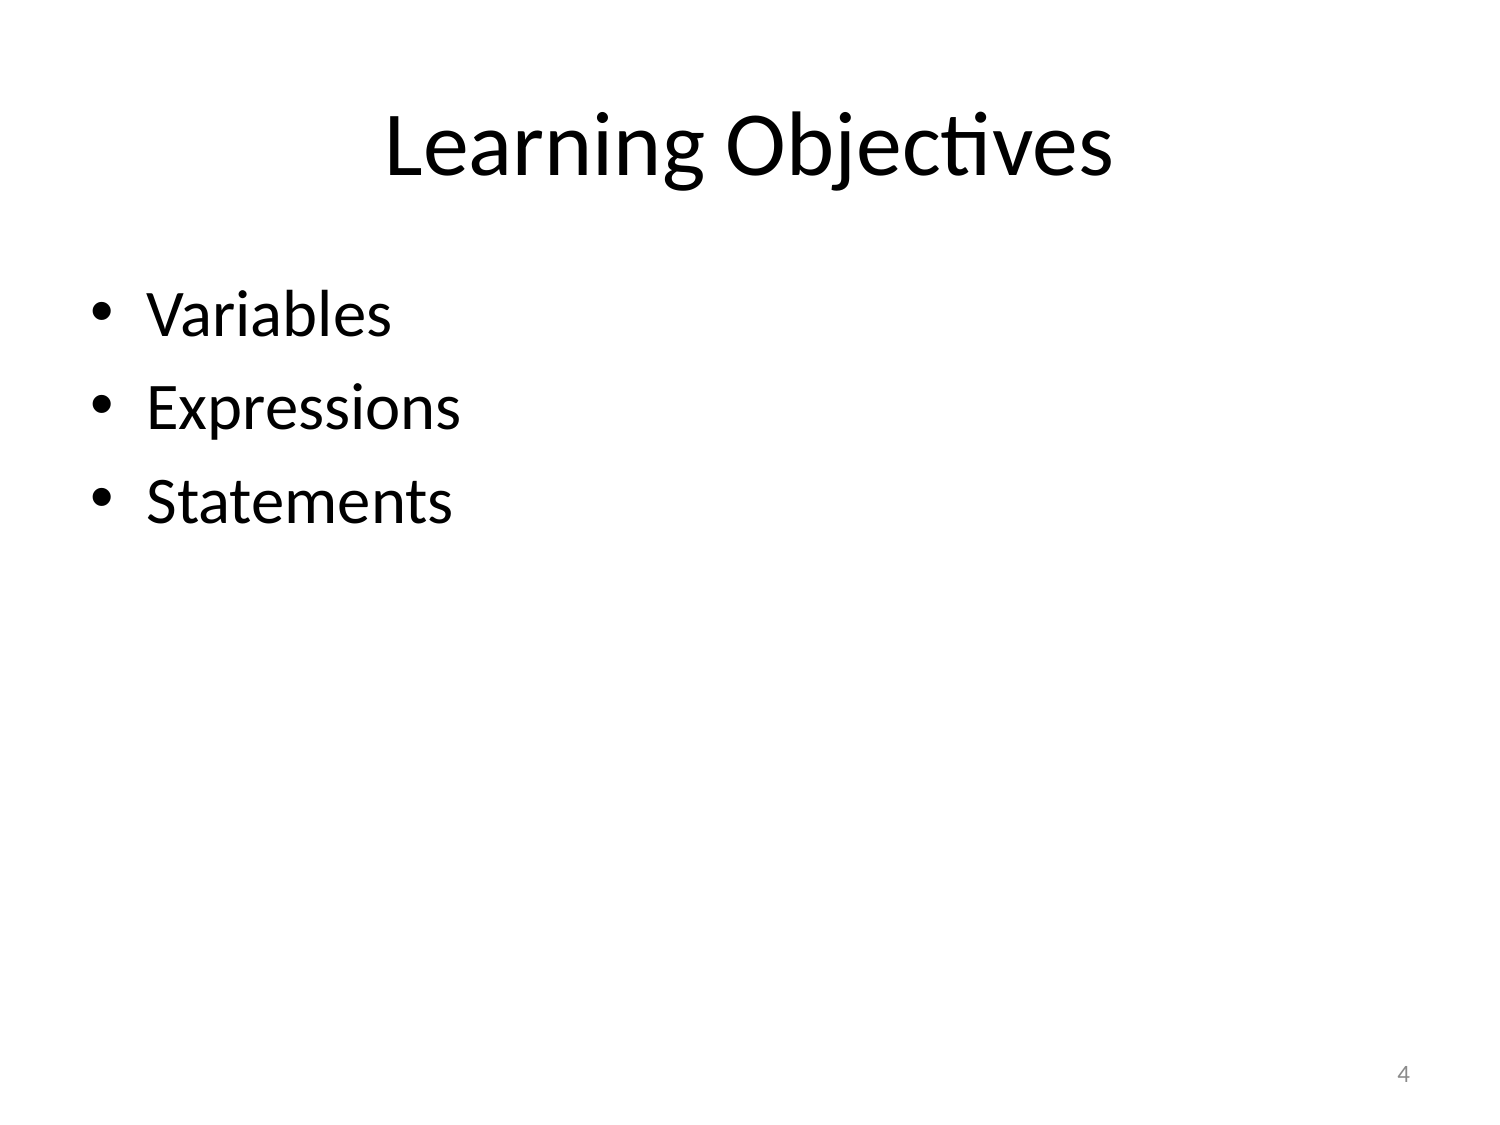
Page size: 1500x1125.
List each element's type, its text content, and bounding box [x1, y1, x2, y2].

slide_number 4 [1074, 1042, 1425, 1103]
title Learning Objectives [75, 45, 1425, 233]
list Variables Expressions Statements [75, 262, 1425, 1005]
